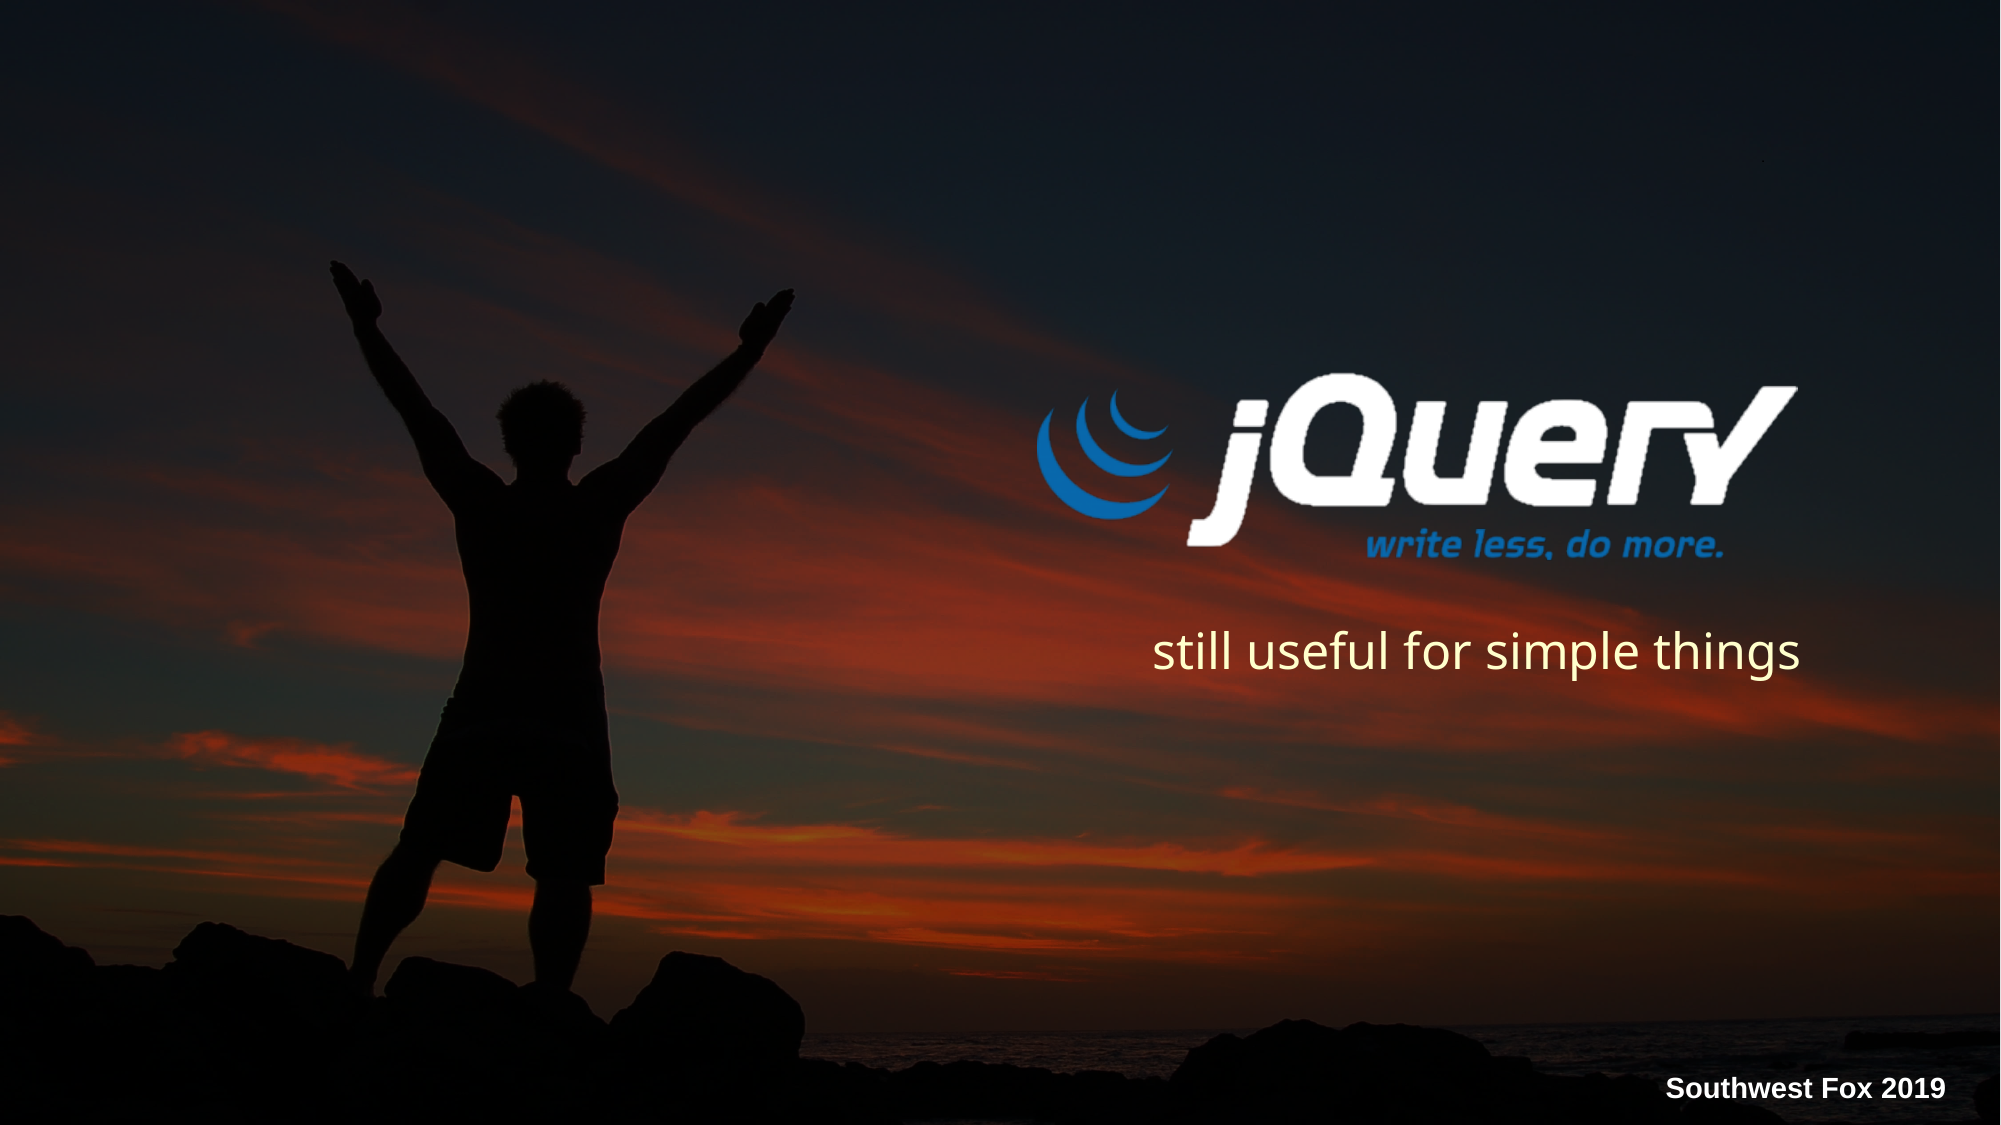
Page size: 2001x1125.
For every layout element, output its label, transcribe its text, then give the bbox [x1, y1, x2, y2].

picture [0, 0, 2001, 1125]
subtitle still useful for simple things [487, 612, 1817, 900]
